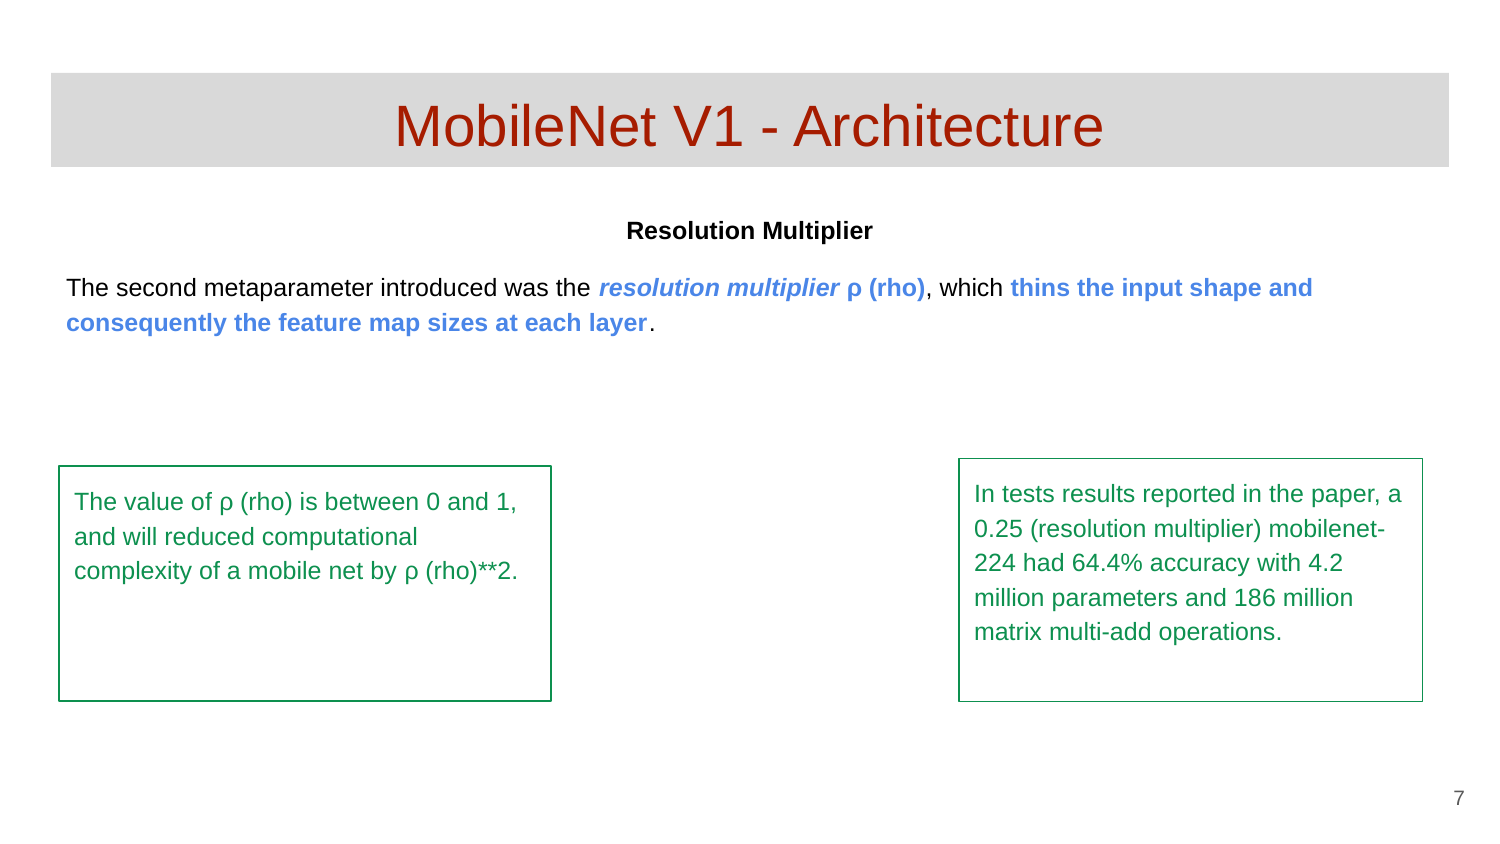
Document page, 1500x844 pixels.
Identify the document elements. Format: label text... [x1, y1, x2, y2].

text_box Resolution Multiplier The second metaparameter introduced was the resolution multiplier ρ (rho), which thins the input shape and consequently the feature map sizes at each layer. [51, 195, 1449, 438]
text_box In tests results reported in the paper, a 0.25 (resolution multiplier) mobilenet-224 had 64.4% accuracy with 4.2 million parameters and 186 million matrix multi-add operations. [959, 458, 1423, 702]
text_box The value of ρ (rho) is between 0 and 1, and will reduced computational complexity of a mobile net by ρ (rho)**2. [59, 466, 552, 702]
title MobileNet V1 - Architecture [51, 72, 1449, 167]
slide_number ‹#› [1389, 764, 1480, 830]
